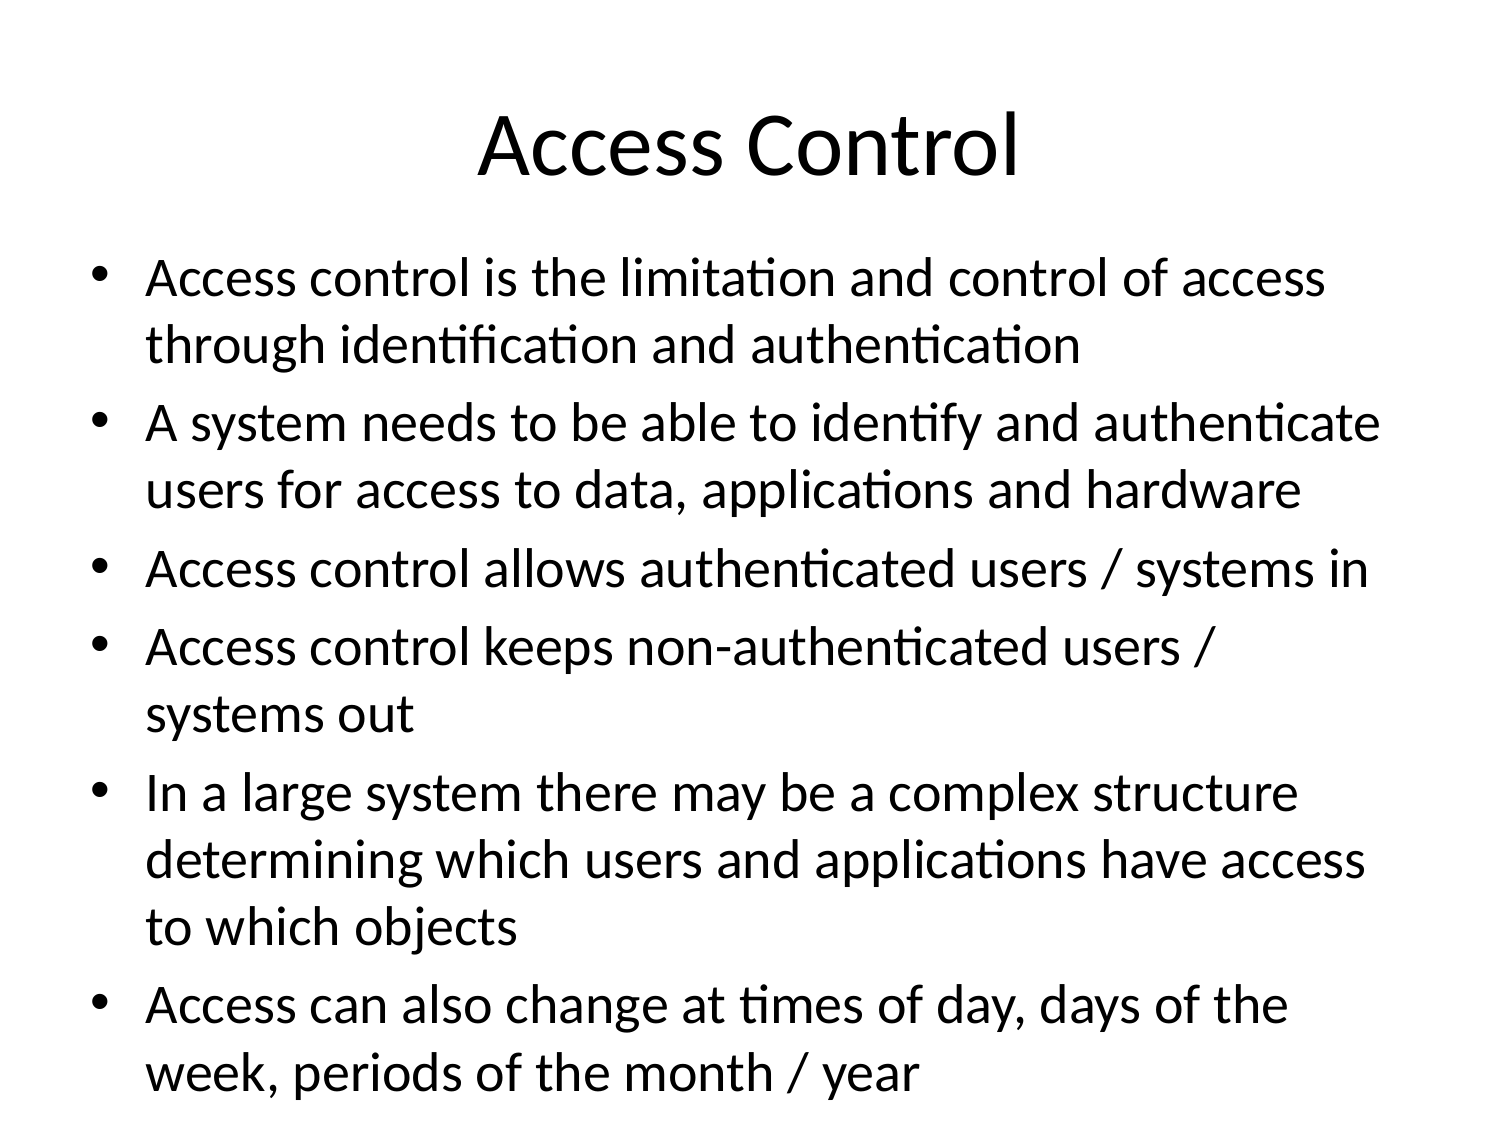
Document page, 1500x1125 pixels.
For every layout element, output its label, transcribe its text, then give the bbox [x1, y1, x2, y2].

list Access control is the limitation and control of access through identification and authentication A system needs to be able to identify and authenticate users for access to data, applications and hardware Access control allows authenticated users / systems in Access control keeps non-authenticated users / systems out In a large system there may be a complex structure determining which users and applications have access to which objects Access can also change at times of day, days of the week, periods of the month / year [75, 232, 1425, 1125]
title Access Control [75, 45, 1425, 232]
